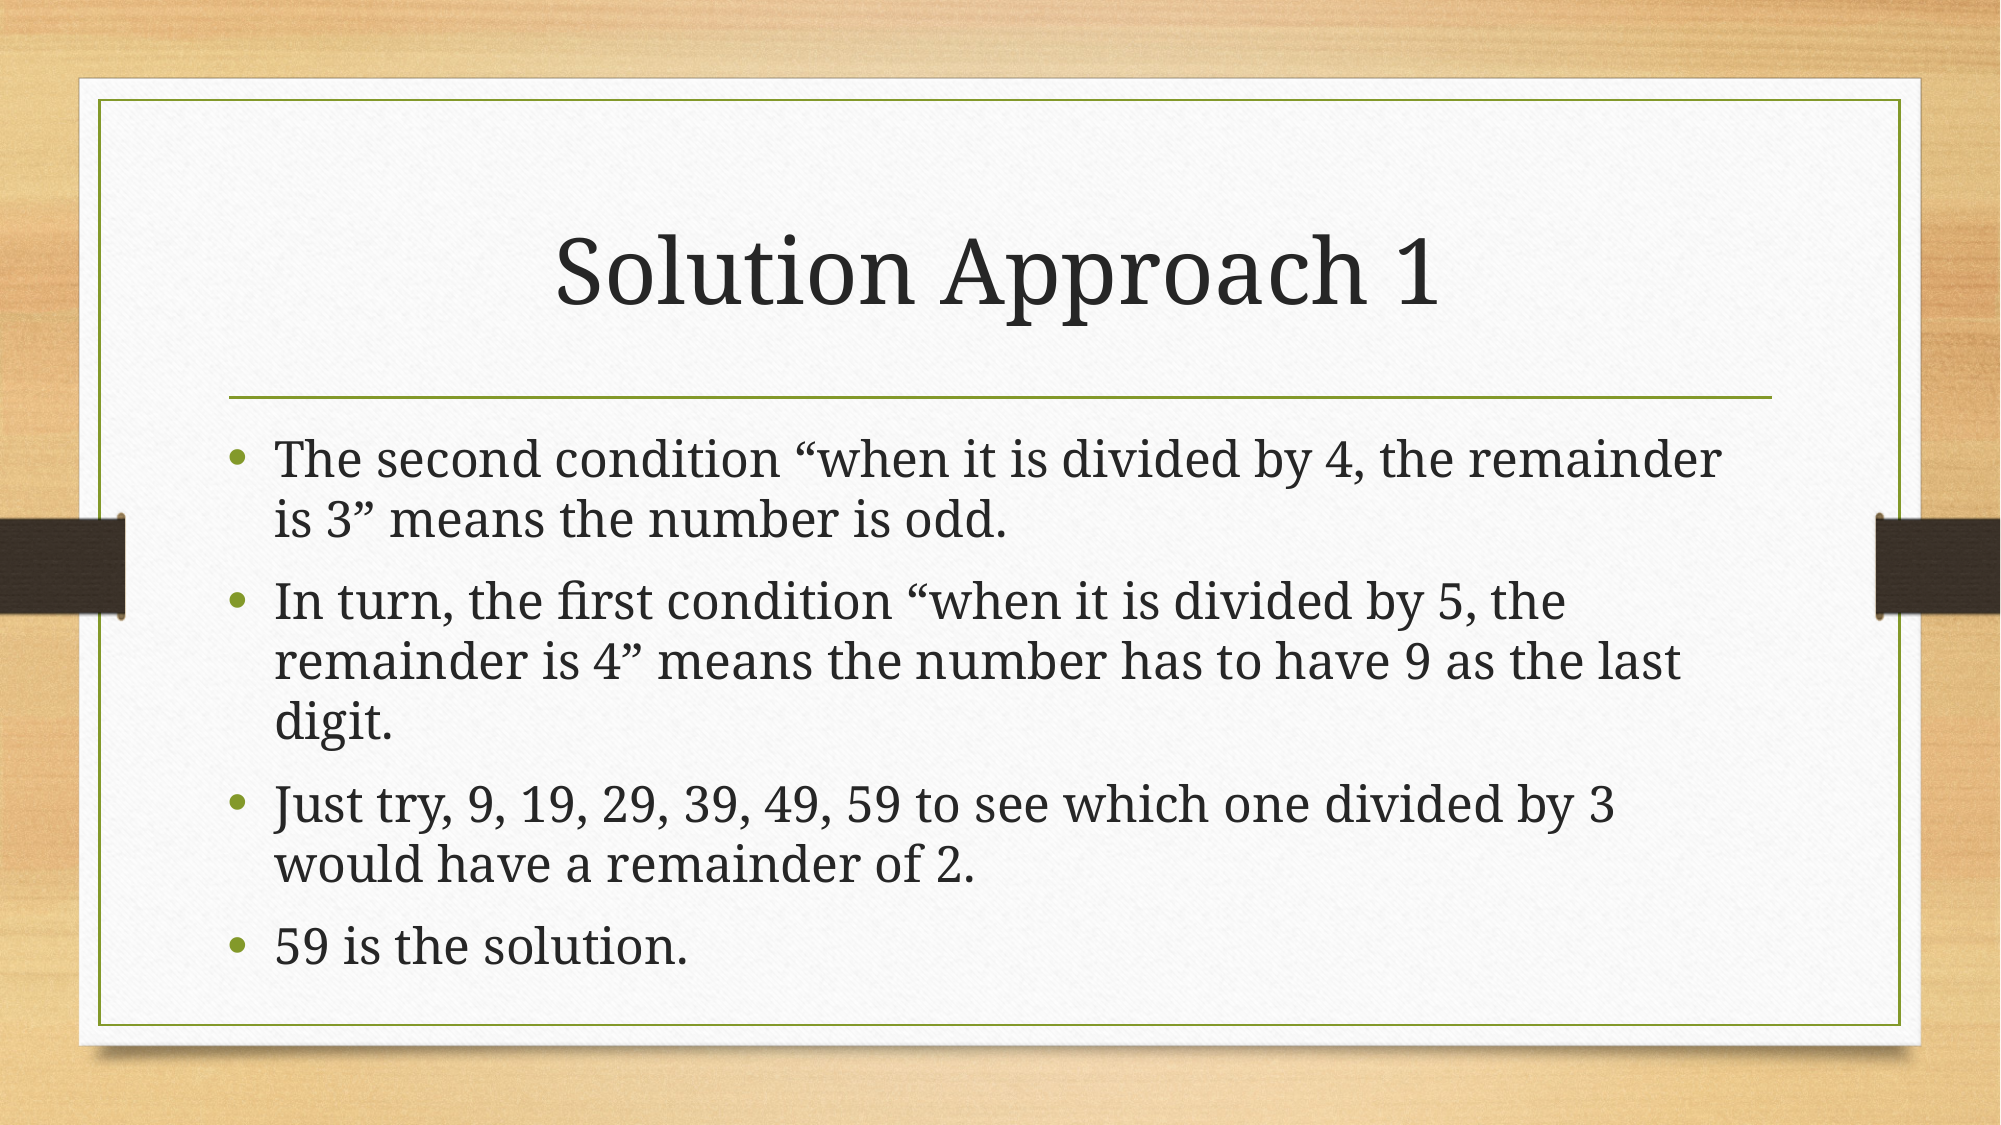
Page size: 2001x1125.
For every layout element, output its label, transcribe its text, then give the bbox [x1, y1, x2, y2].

picture [0, 0, 2001, 1125]
list The second condition “when it is divided by 4, the remainder is 3” means the number is odd. In turn, the first condition “when it is divided by 5, the remainder is 4” means the number has to have 9 as the last digit. Just try, 9, 19, 29, 39, 49, 59 to see which one divided by 3 would have a remainder of 2. 59 is the solution. [212, 419, 1788, 964]
title Solution Approach 1 [212, 161, 1788, 375]
